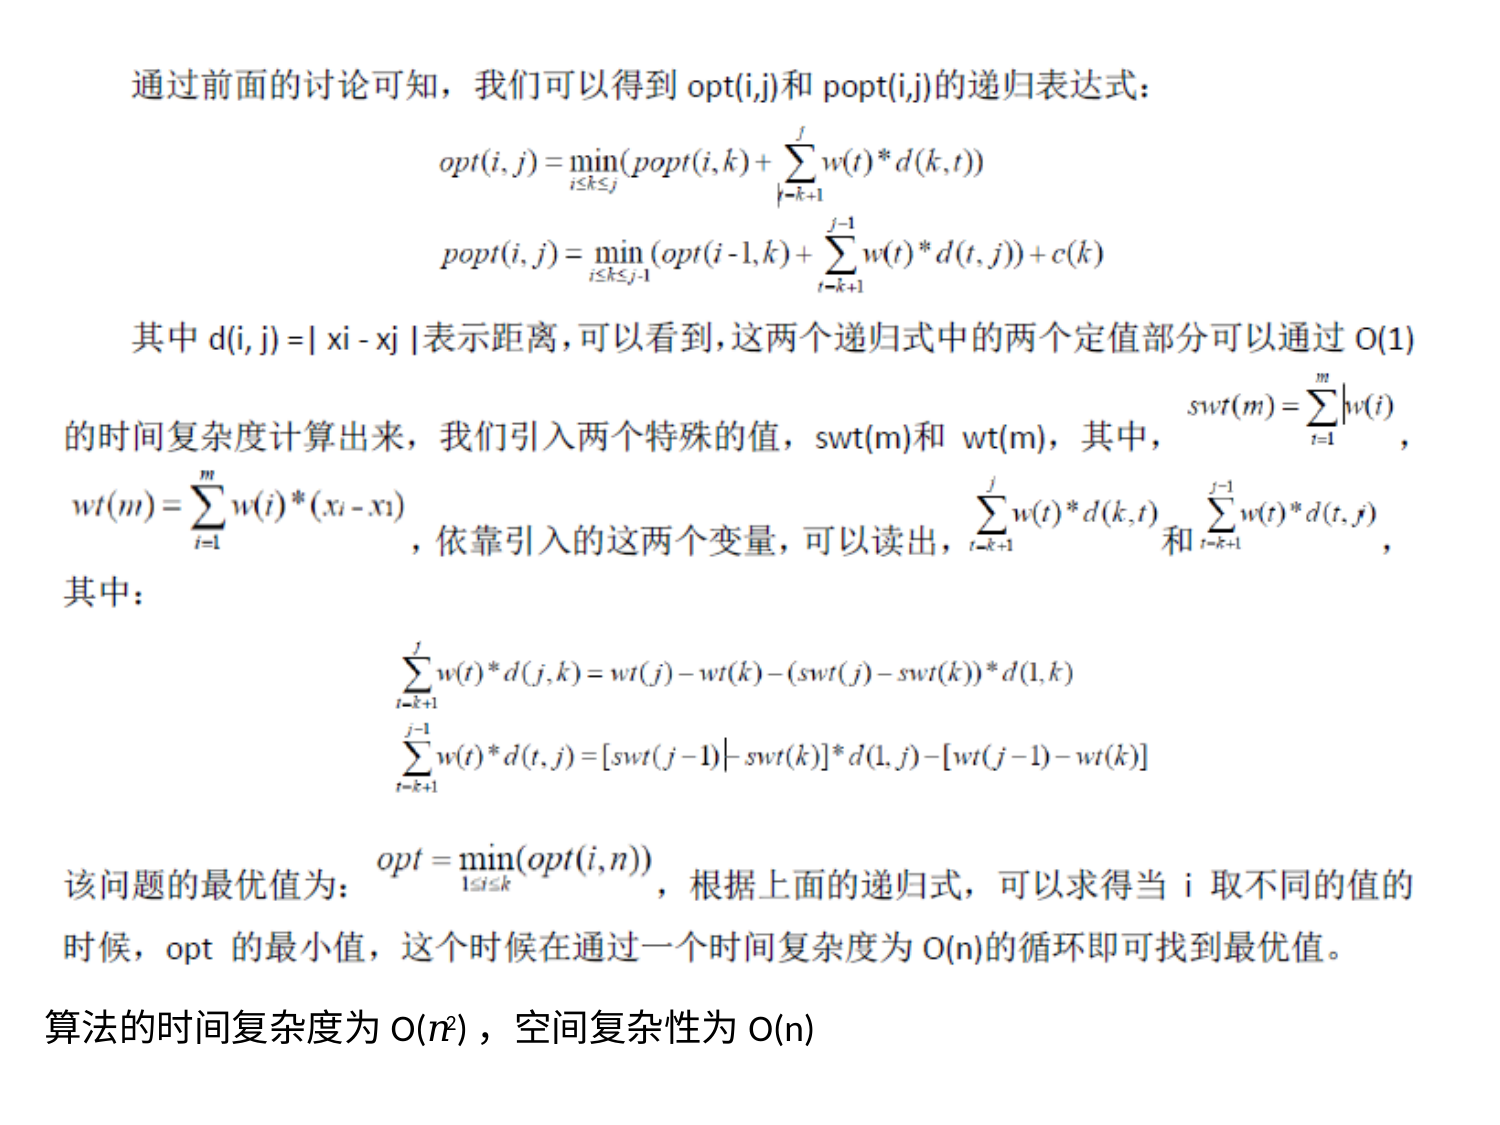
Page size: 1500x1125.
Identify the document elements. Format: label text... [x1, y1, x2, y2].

text_box 算法的时间复杂度为O(𝑛2)，空间复杂性为O(n) [29, 996, 1046, 1057]
picture [0, 54, 1443, 977]
